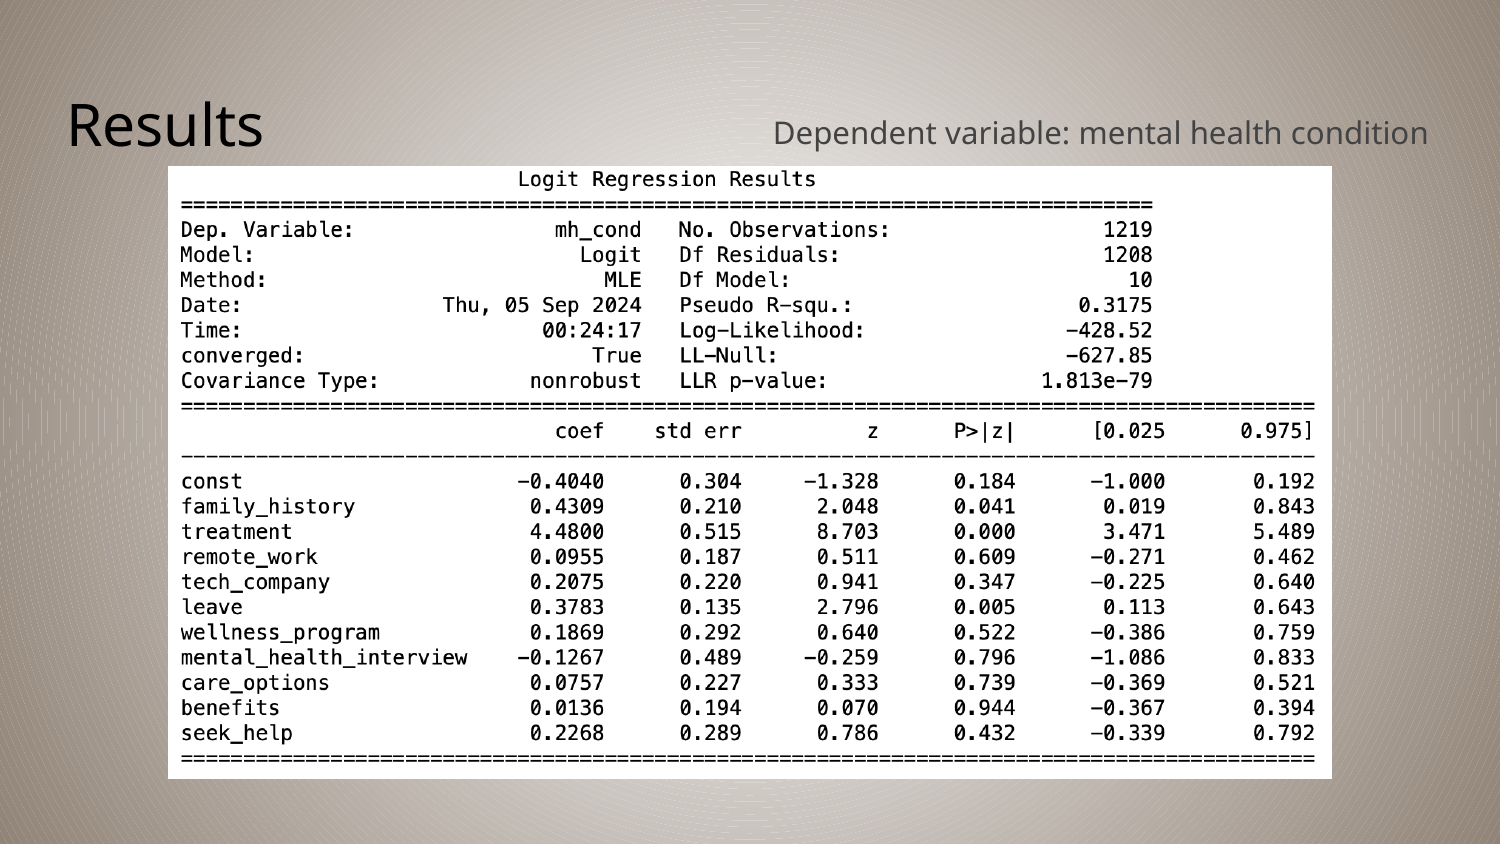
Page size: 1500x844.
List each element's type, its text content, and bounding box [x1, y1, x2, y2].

list Dependent variable: mental health condition [757, 92, 1500, 187]
title Results [51, 72, 1449, 167]
picture [168, 166, 1332, 779]
